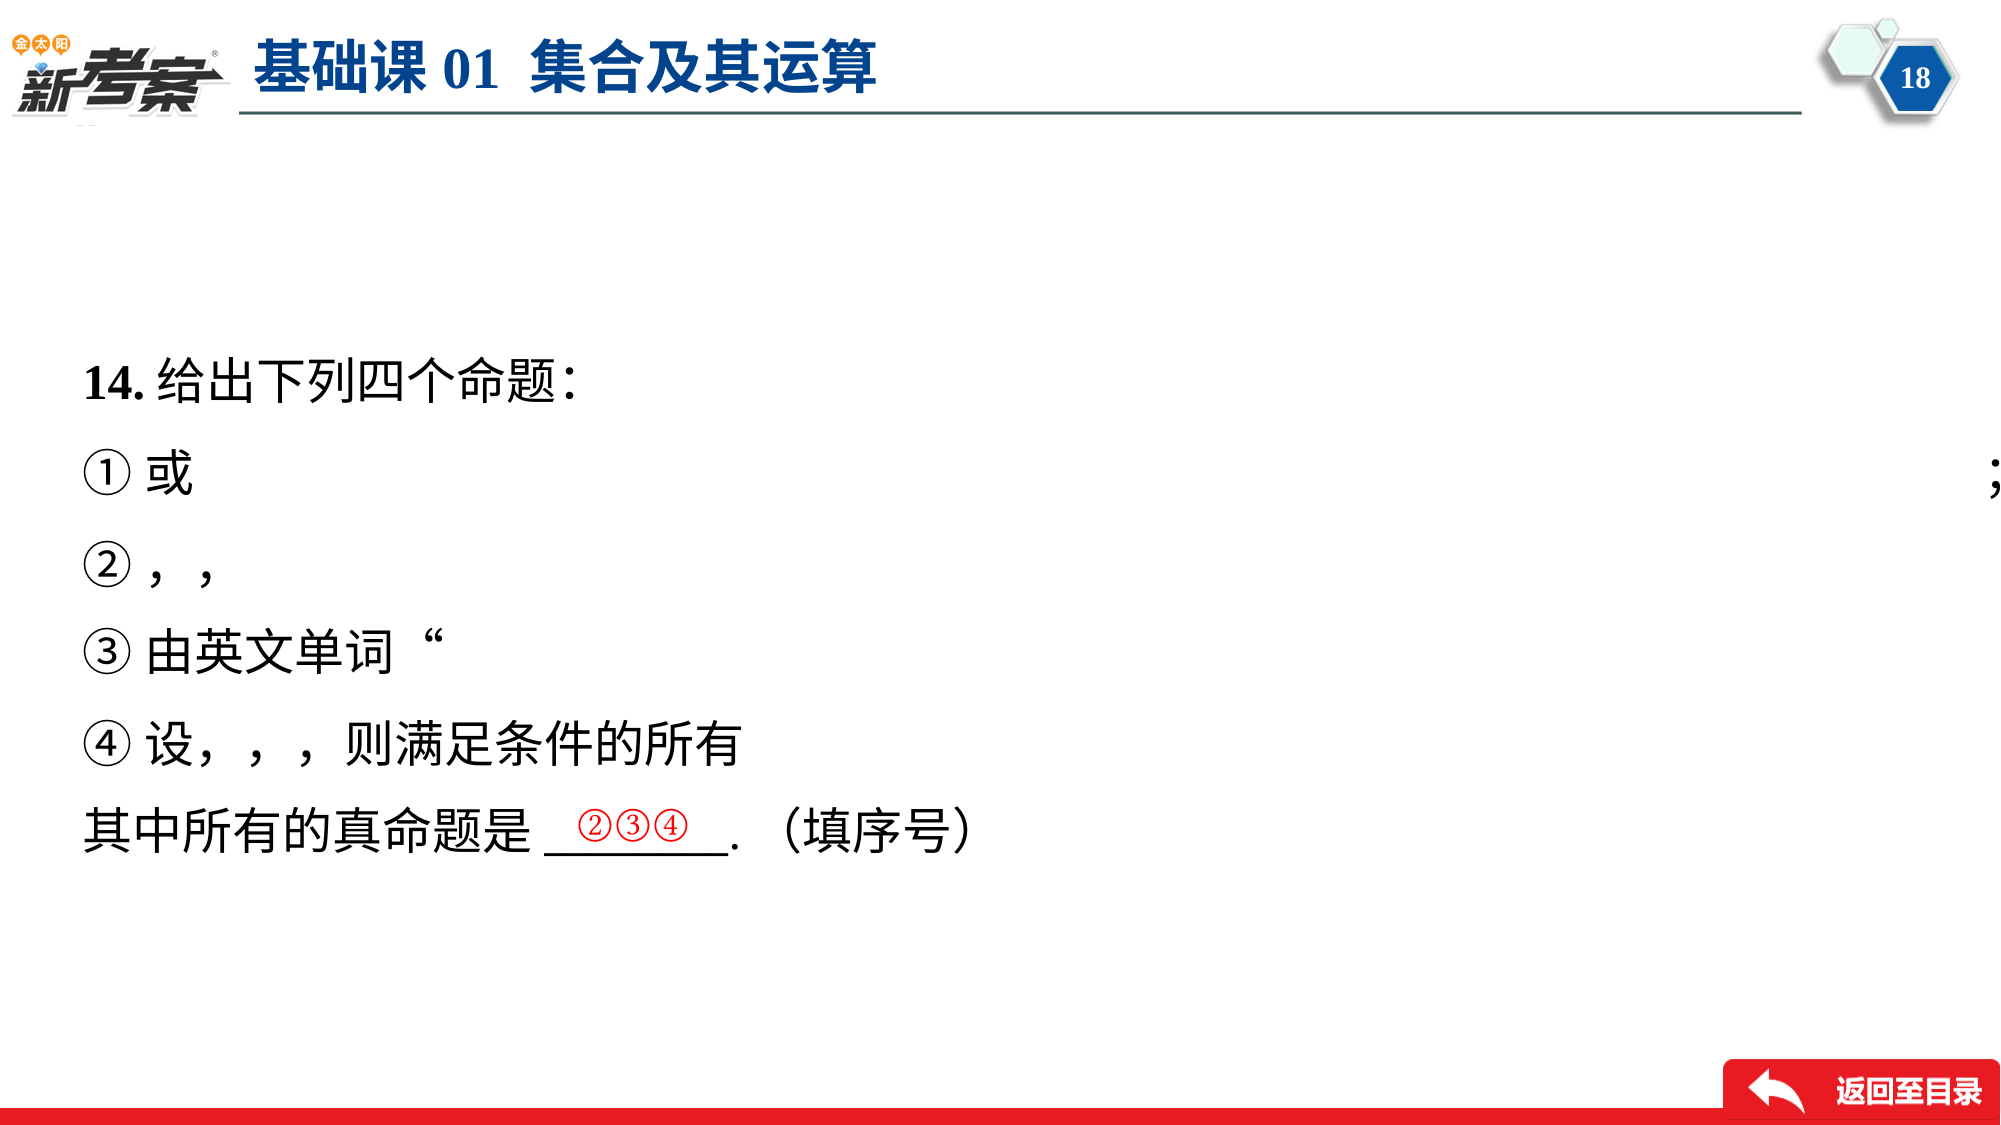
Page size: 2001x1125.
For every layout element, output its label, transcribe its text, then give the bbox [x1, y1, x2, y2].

text_box ②③④ [540, 764, 727, 843]
picture [0, 0, 2001, 1125]
